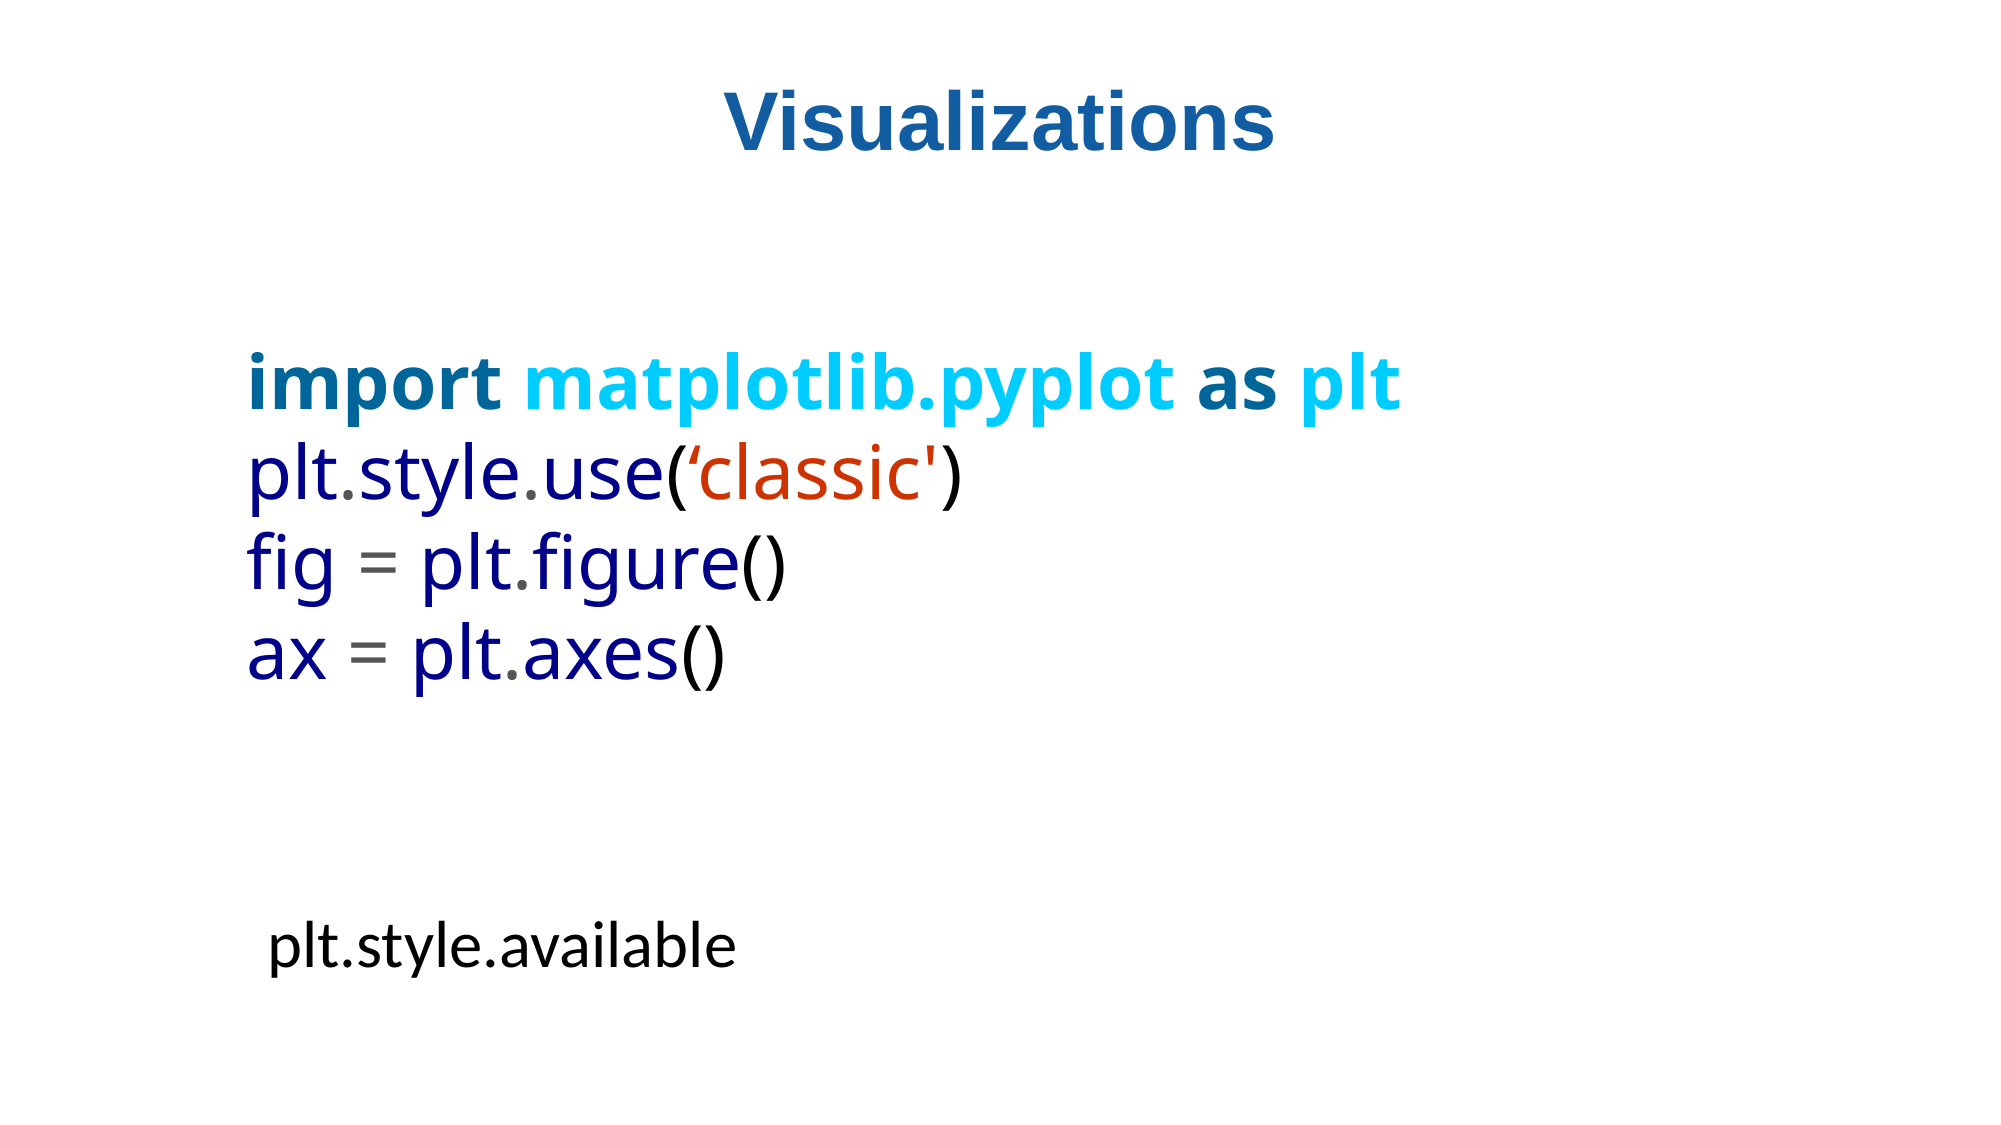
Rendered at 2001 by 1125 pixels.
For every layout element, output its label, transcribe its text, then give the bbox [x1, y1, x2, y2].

title Visualizations [137, 59, 1863, 188]
text_box plt.style.available [252, 893, 753, 988]
text_box import matplotlib.pyplot as plt plt.style.use(‘classic') fig = plt.figure() ax = plt.axes() [231, 327, 1499, 703]
